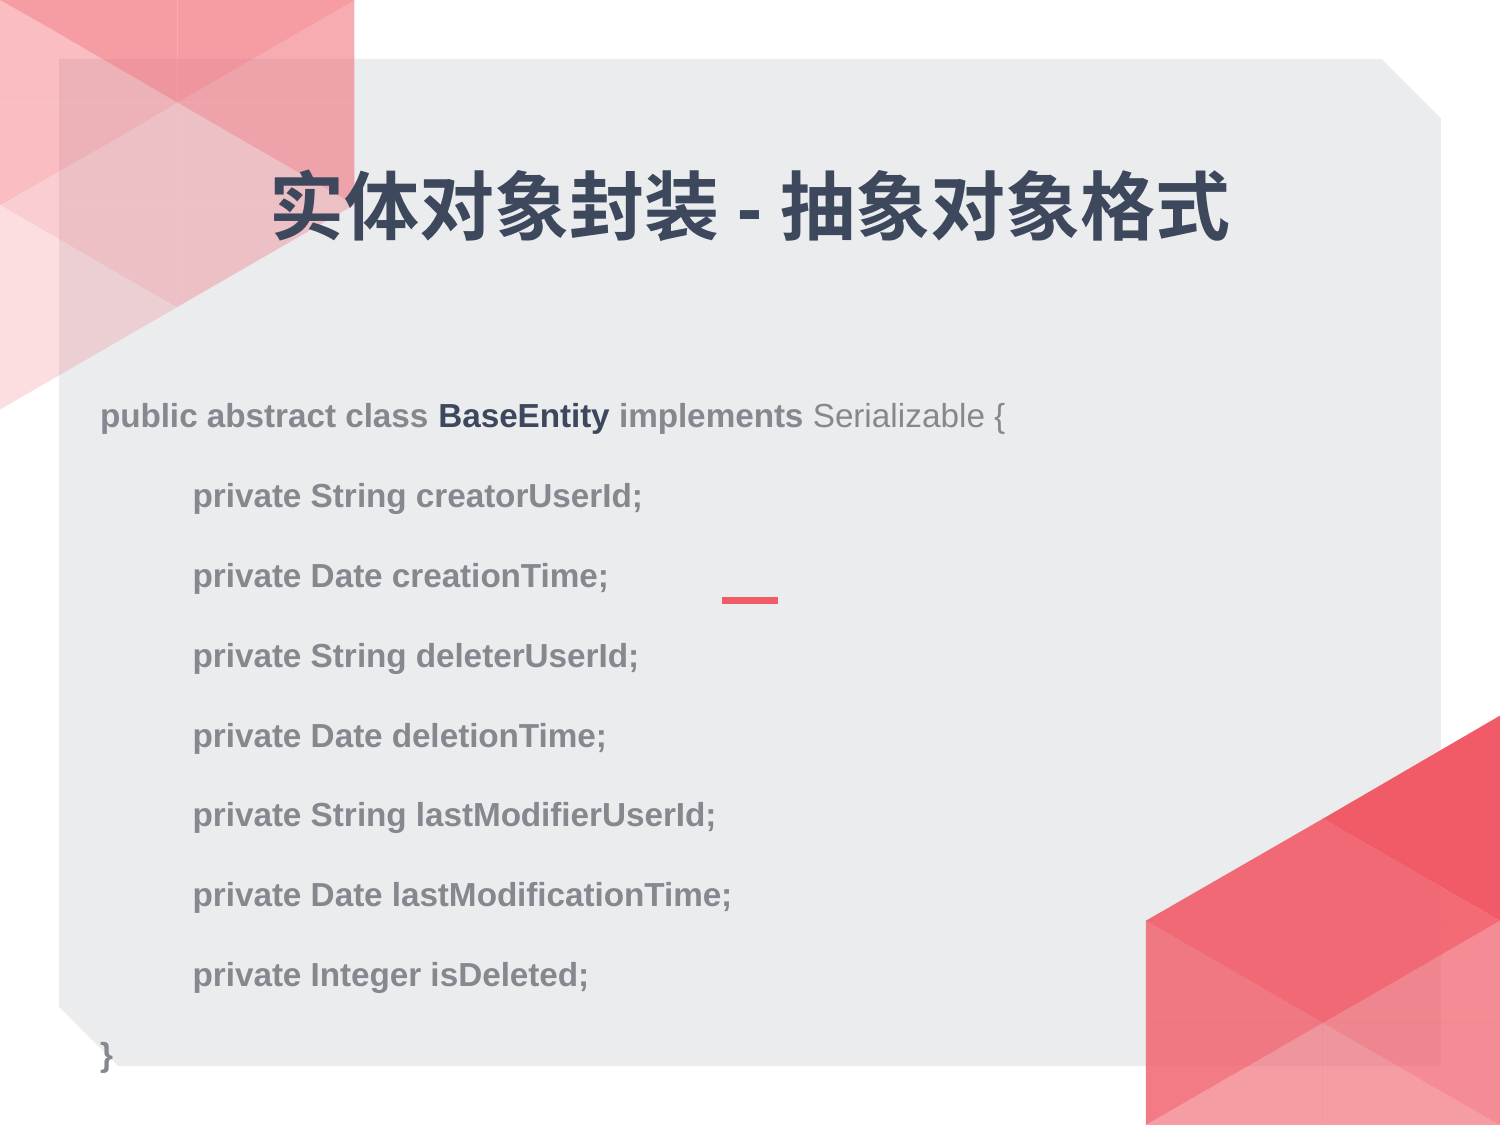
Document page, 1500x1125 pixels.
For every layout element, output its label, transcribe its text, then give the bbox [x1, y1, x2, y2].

title 实体对象封装-抽象对象格式 [100, 70, 1400, 250]
list public abstract class BaseEntity implements Serializable { private String creatorUserId; private Date creationTime; private String deleterUserId; private Date deletionTime; private String lastModifierUserId; private Date lastModificationTime; private Integer isDeleted; } [100, 354, 1400, 1028]
